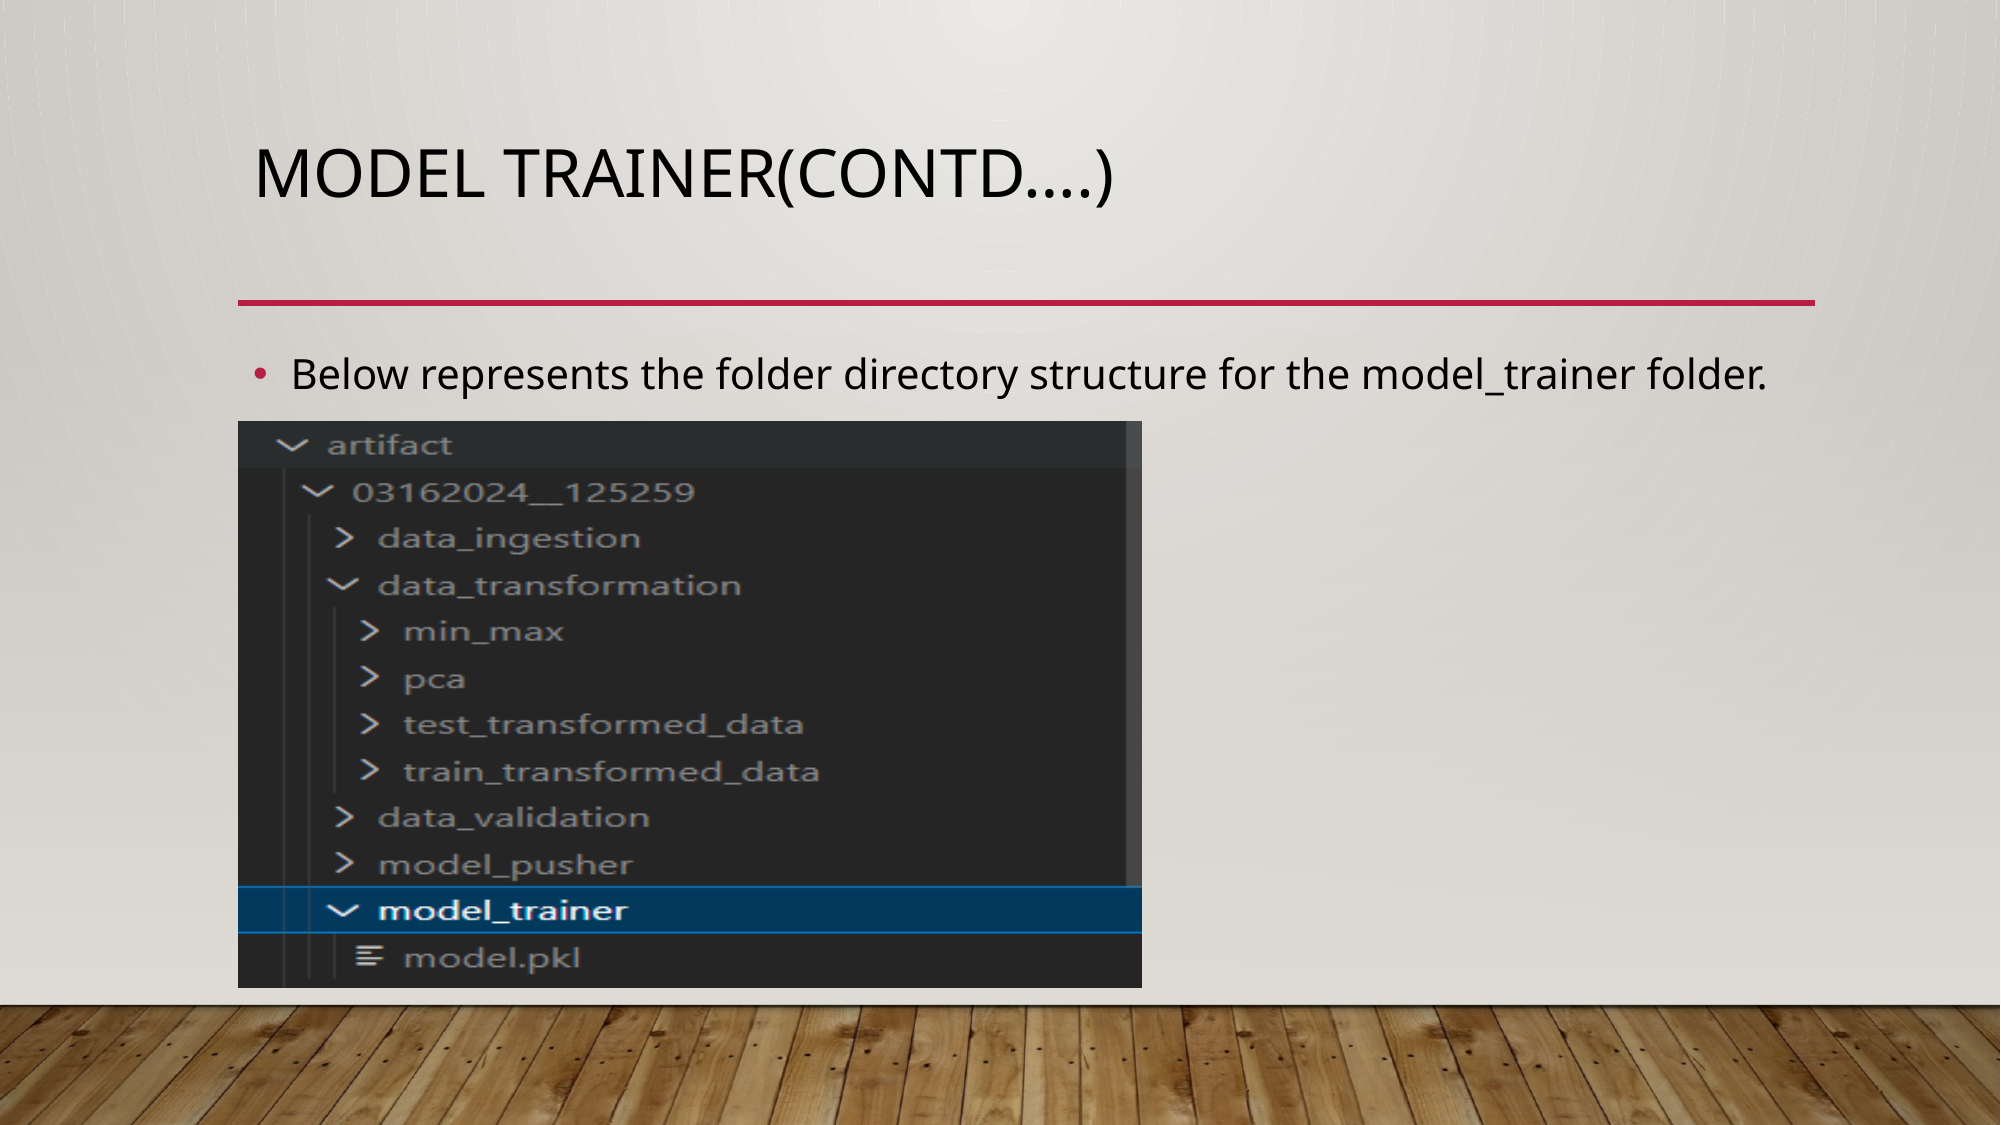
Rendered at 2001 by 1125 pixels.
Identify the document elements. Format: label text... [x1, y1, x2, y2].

title Model trainer(contd….) [238, 131, 1814, 305]
list Below represents the folder directory structure for the model_trainer folder. [238, 330, 1814, 897]
picture [237, 420, 1143, 988]
picture [0, 1005, 2000, 1125]
